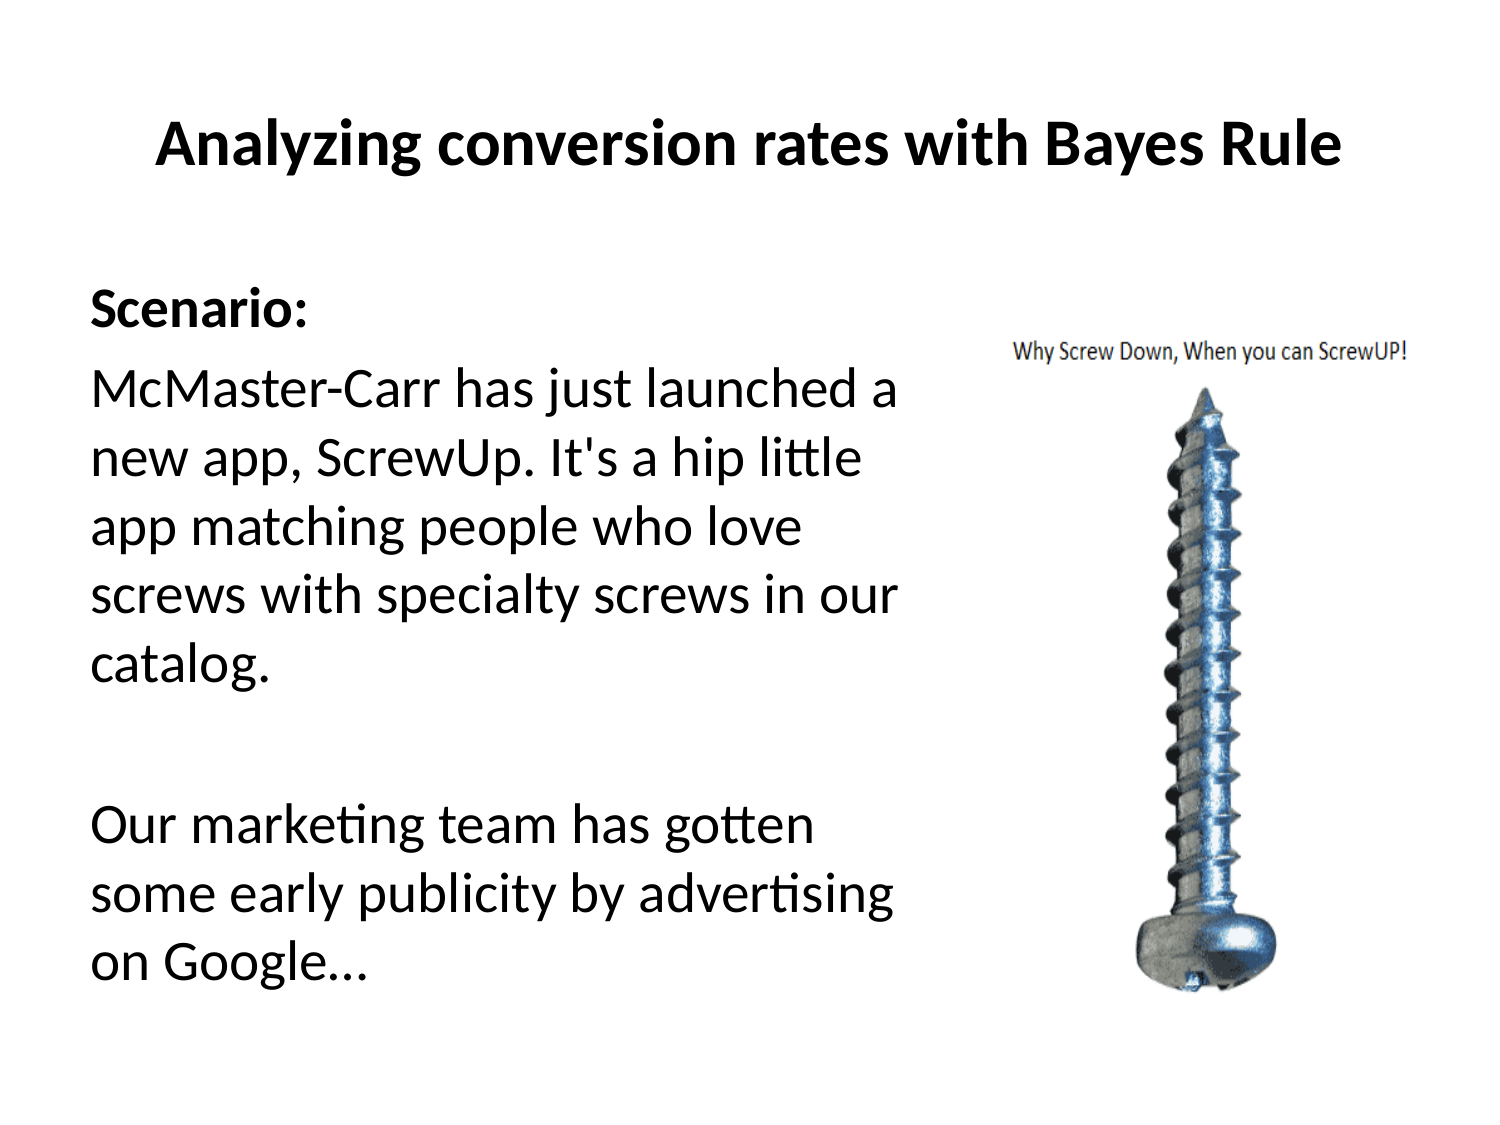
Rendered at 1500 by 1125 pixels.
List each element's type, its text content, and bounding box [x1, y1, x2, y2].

title Analyzing conversion rates with Bayes Rule [75, 45, 1425, 233]
list Scenario: McMaster-Carr has just launched a new app, ScrewUp. It's a hip little app matching people who love screws with specialty screws in our catalog. Our marketing team has gotten some early publicity by advertising on Google… [75, 262, 950, 1005]
picture [999, 312, 1419, 1001]
